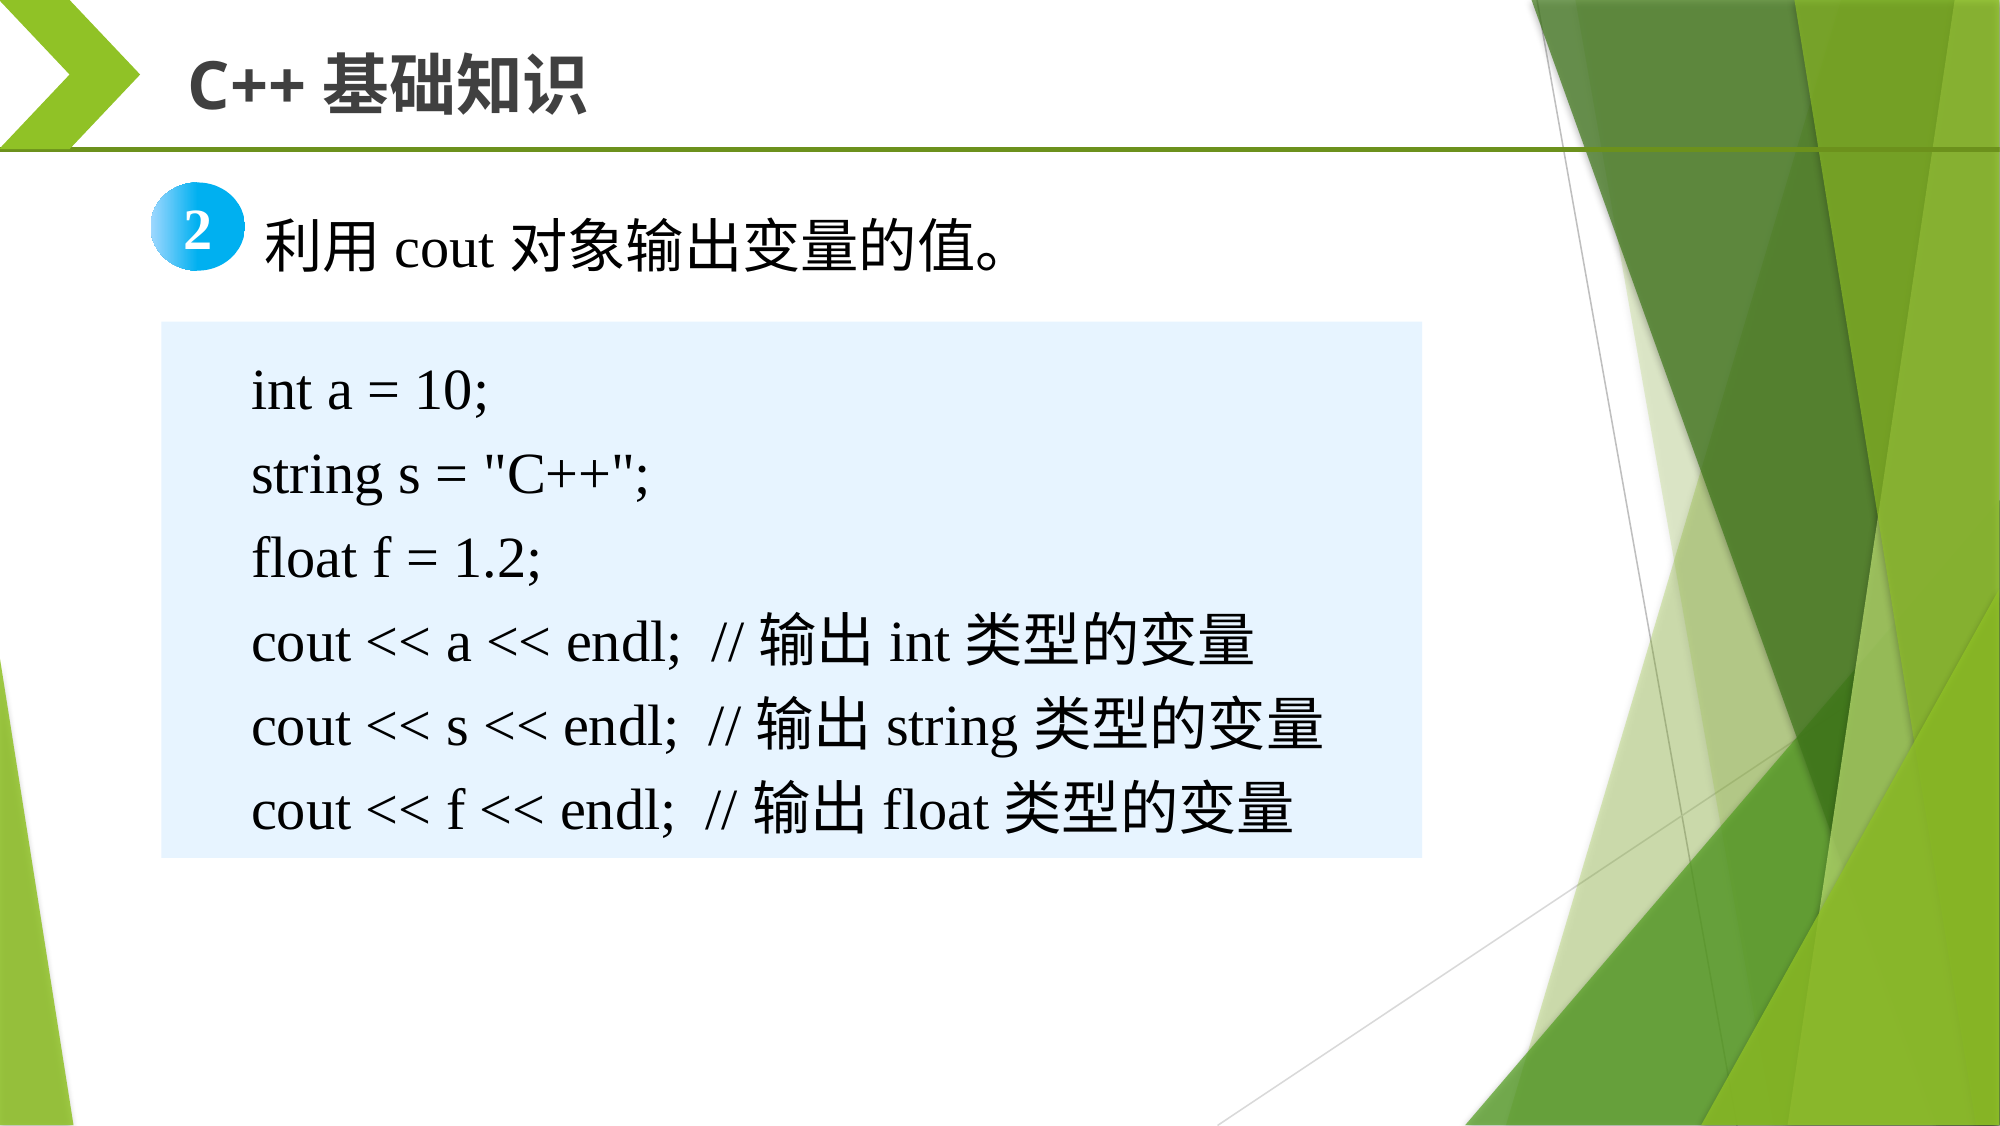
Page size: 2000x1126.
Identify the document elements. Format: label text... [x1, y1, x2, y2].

text_box int a = 10; string s = "C++"; float f = 1.2; cout << a << endl; //输出int类型的变量 cout << s << endl; //输出string类型的变量 cout << f << endl; //输出float类型的变量 [161, 330, 1405, 849]
text_box [0, 0, 142, 148]
text_box C++基础知识 [173, 35, 823, 131]
text_box 2 [149, 180, 247, 273]
text_box 利用cout对象输出变量的值。 [174, 167, 1409, 287]
text_box [161, 321, 1423, 858]
